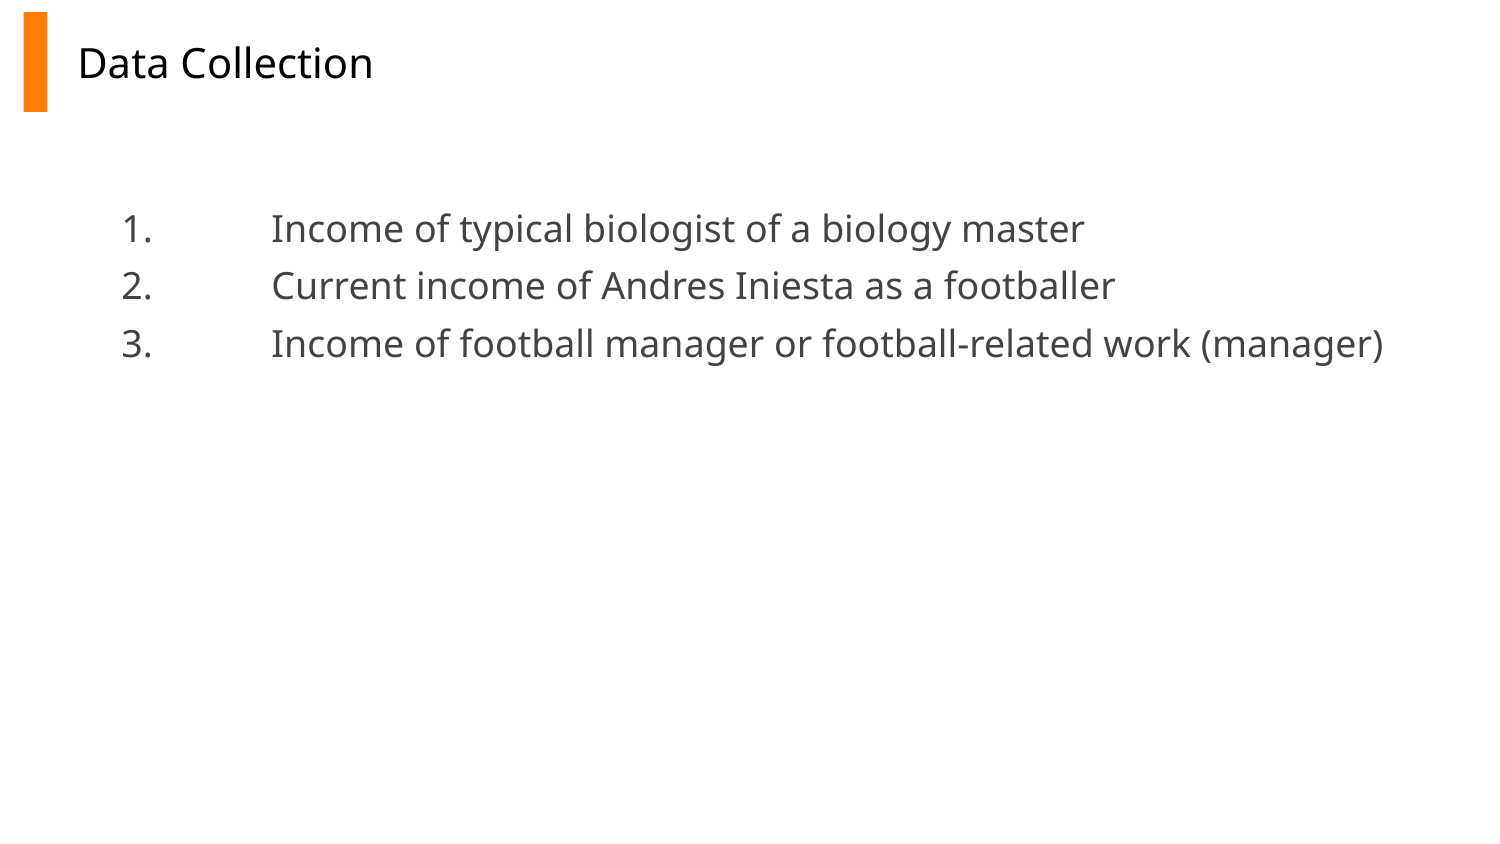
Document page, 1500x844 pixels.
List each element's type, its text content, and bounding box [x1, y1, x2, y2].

text_box Data Collection [62, 29, 1132, 95]
text_box [23, 12, 48, 112]
text_box 1. Income of typical biologist of a biology master 2. Current income of Andres Iniesta as a footballer 3. Income of football manager or football-related work (manager) [106, 189, 1423, 699]
